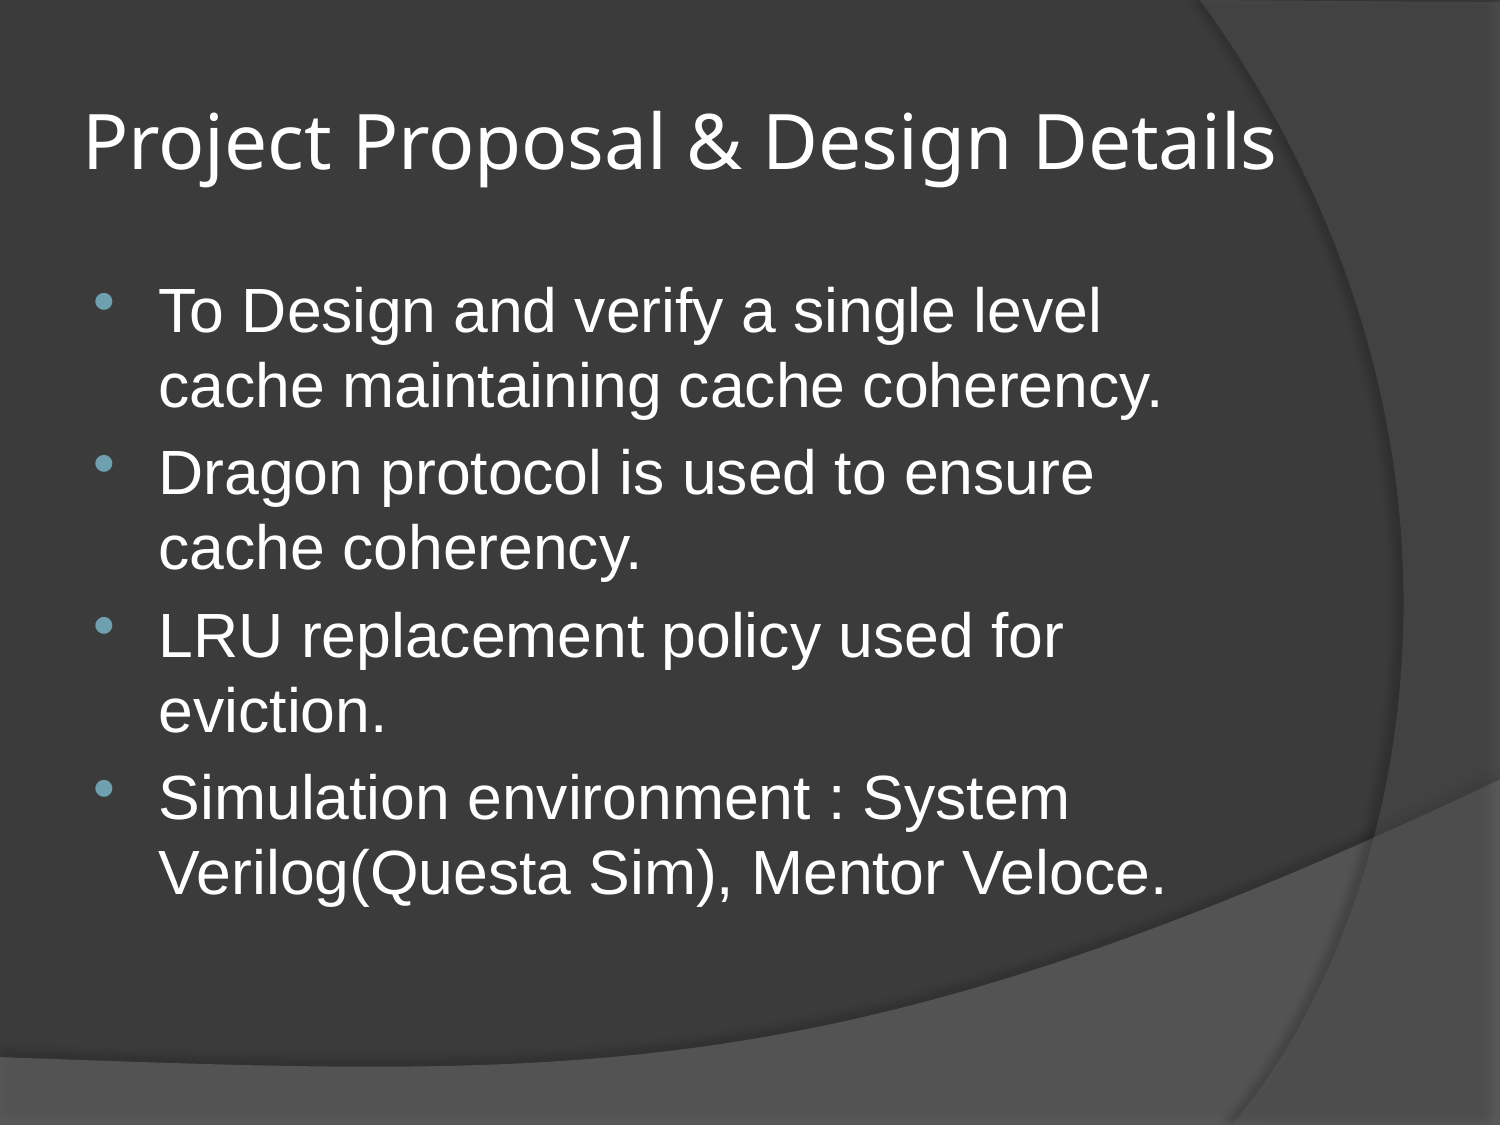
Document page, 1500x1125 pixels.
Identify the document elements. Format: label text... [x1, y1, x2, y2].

title Project Proposal & Design Details [75, 45, 1300, 233]
list To Design and verify a single level cache maintaining cache coherency. Dragon protocol is used to ensure cache coherency. LRU replacement policy used for eviction. Simulation environment : System Verilog(Questa Sim), Mentor Veloce. [75, 262, 1300, 1005]
